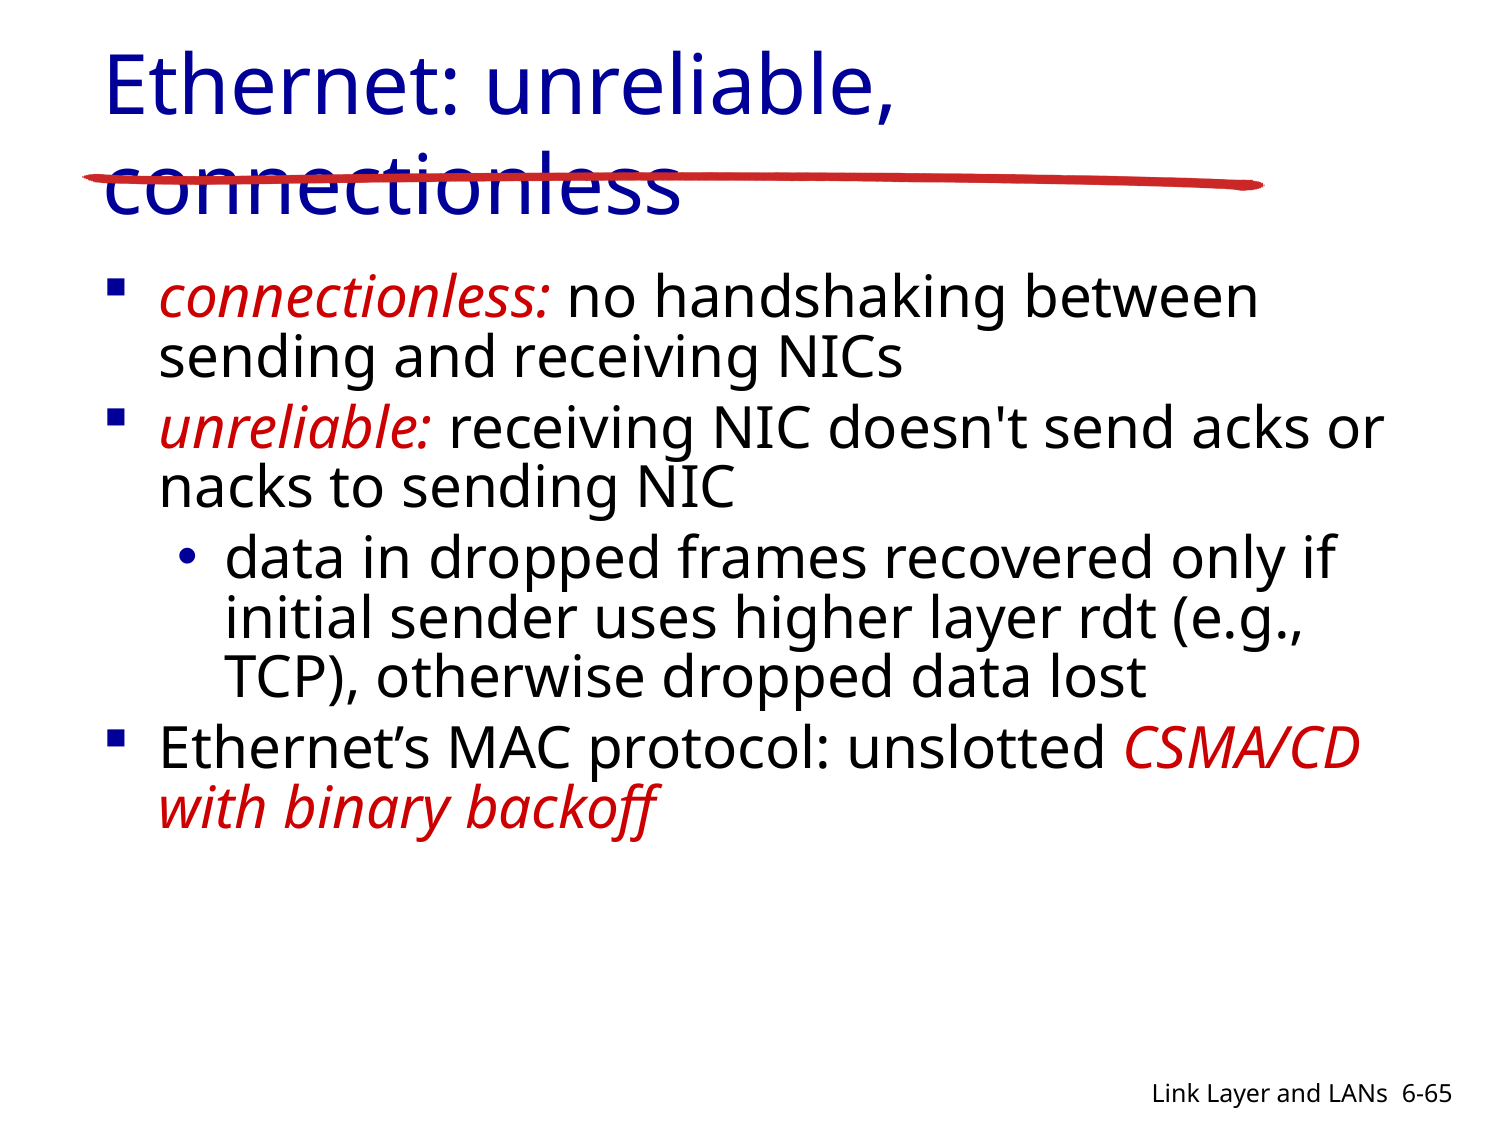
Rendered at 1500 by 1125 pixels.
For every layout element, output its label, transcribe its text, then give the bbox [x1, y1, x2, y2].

title Ethernet: unreliable, connectionless [87, 37, 1441, 225]
slide_number 6-65 [1387, 1069, 1478, 1115]
picture [77, 166, 1278, 196]
list connectionless: no handshaking between sending and receiving NICs unreliable: receiving NIC doesn't send acks or nacks to sending NIC data in dropped frames recovered only if initial sender uses higher layer rdt (e.g., TCP), otherwise dropped data lost Ethernet’s MAC protocol: unslotted CSMA/CD with binary backoff [87, 262, 1443, 1025]
footer Link Layer and LANs [1045, 1069, 1404, 1110]
